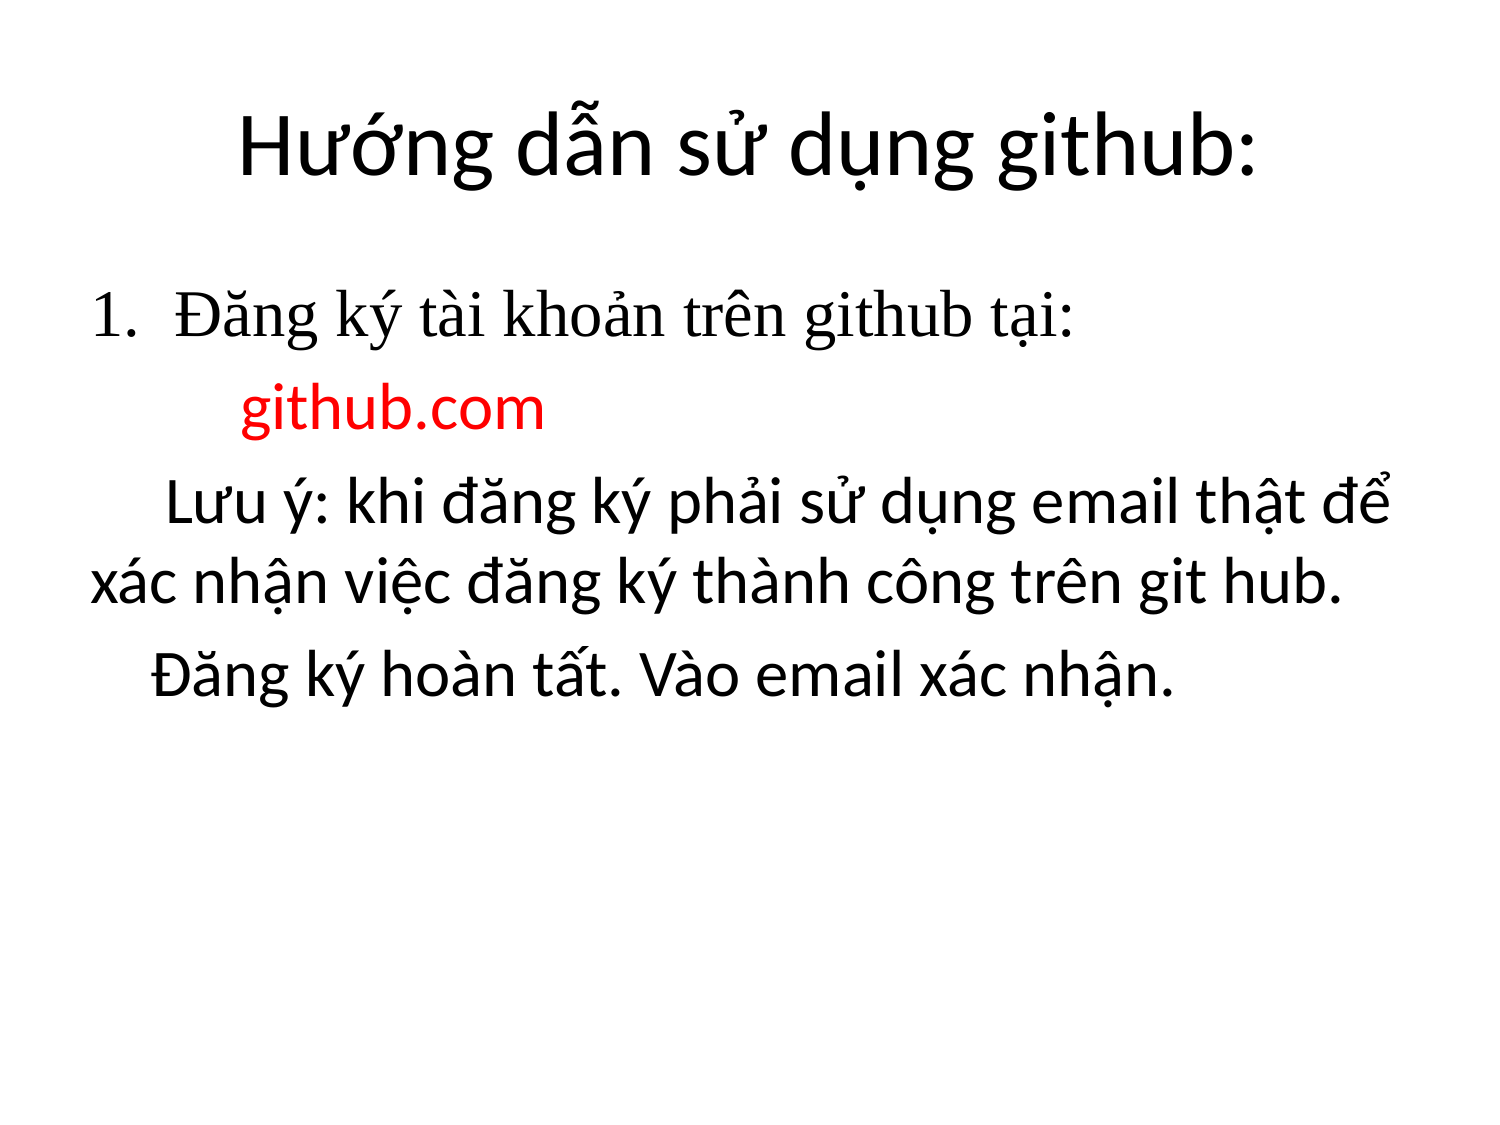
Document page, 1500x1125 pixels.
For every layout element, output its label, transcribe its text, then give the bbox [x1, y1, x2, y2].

title Hướng dẫn sử dụng github: [75, 45, 1425, 233]
list Đăng ký tài khoản trên github tại: github.com Lưu ý: khi đăng ký phải sử dụng email thật để xác nhận việc đăng ký thành công trên git hub. Đăng ký hoàn tất. Vào email xác nhận. [75, 262, 1425, 1005]
